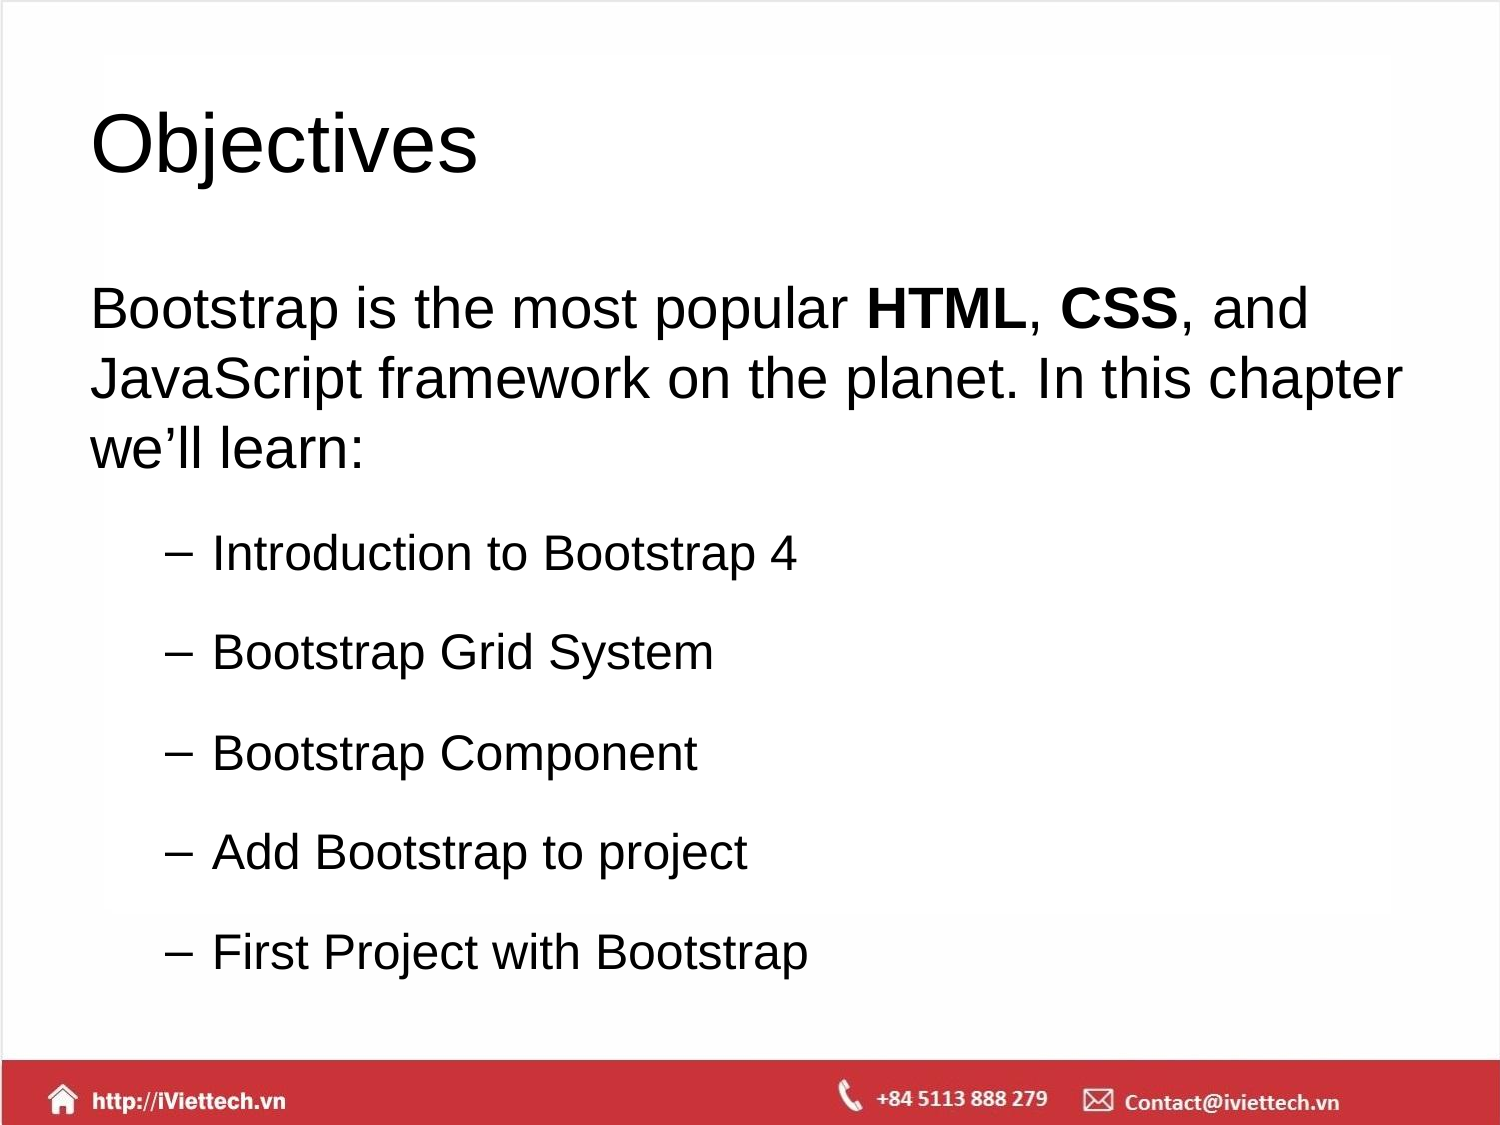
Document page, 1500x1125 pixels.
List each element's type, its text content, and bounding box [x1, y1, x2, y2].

title Objectives [75, 45, 1425, 233]
list Bootstrap is the most popular HTML, CSS, and JavaScript framework on the planet. In this chapter we’ll learn: Introduction to Bootstrap 4 Bootstrap Grid System Bootstrap Component Add Bootstrap to project First Project with Bootstrap [75, 262, 1425, 1005]
picture [0, 0, 1500, 1125]
